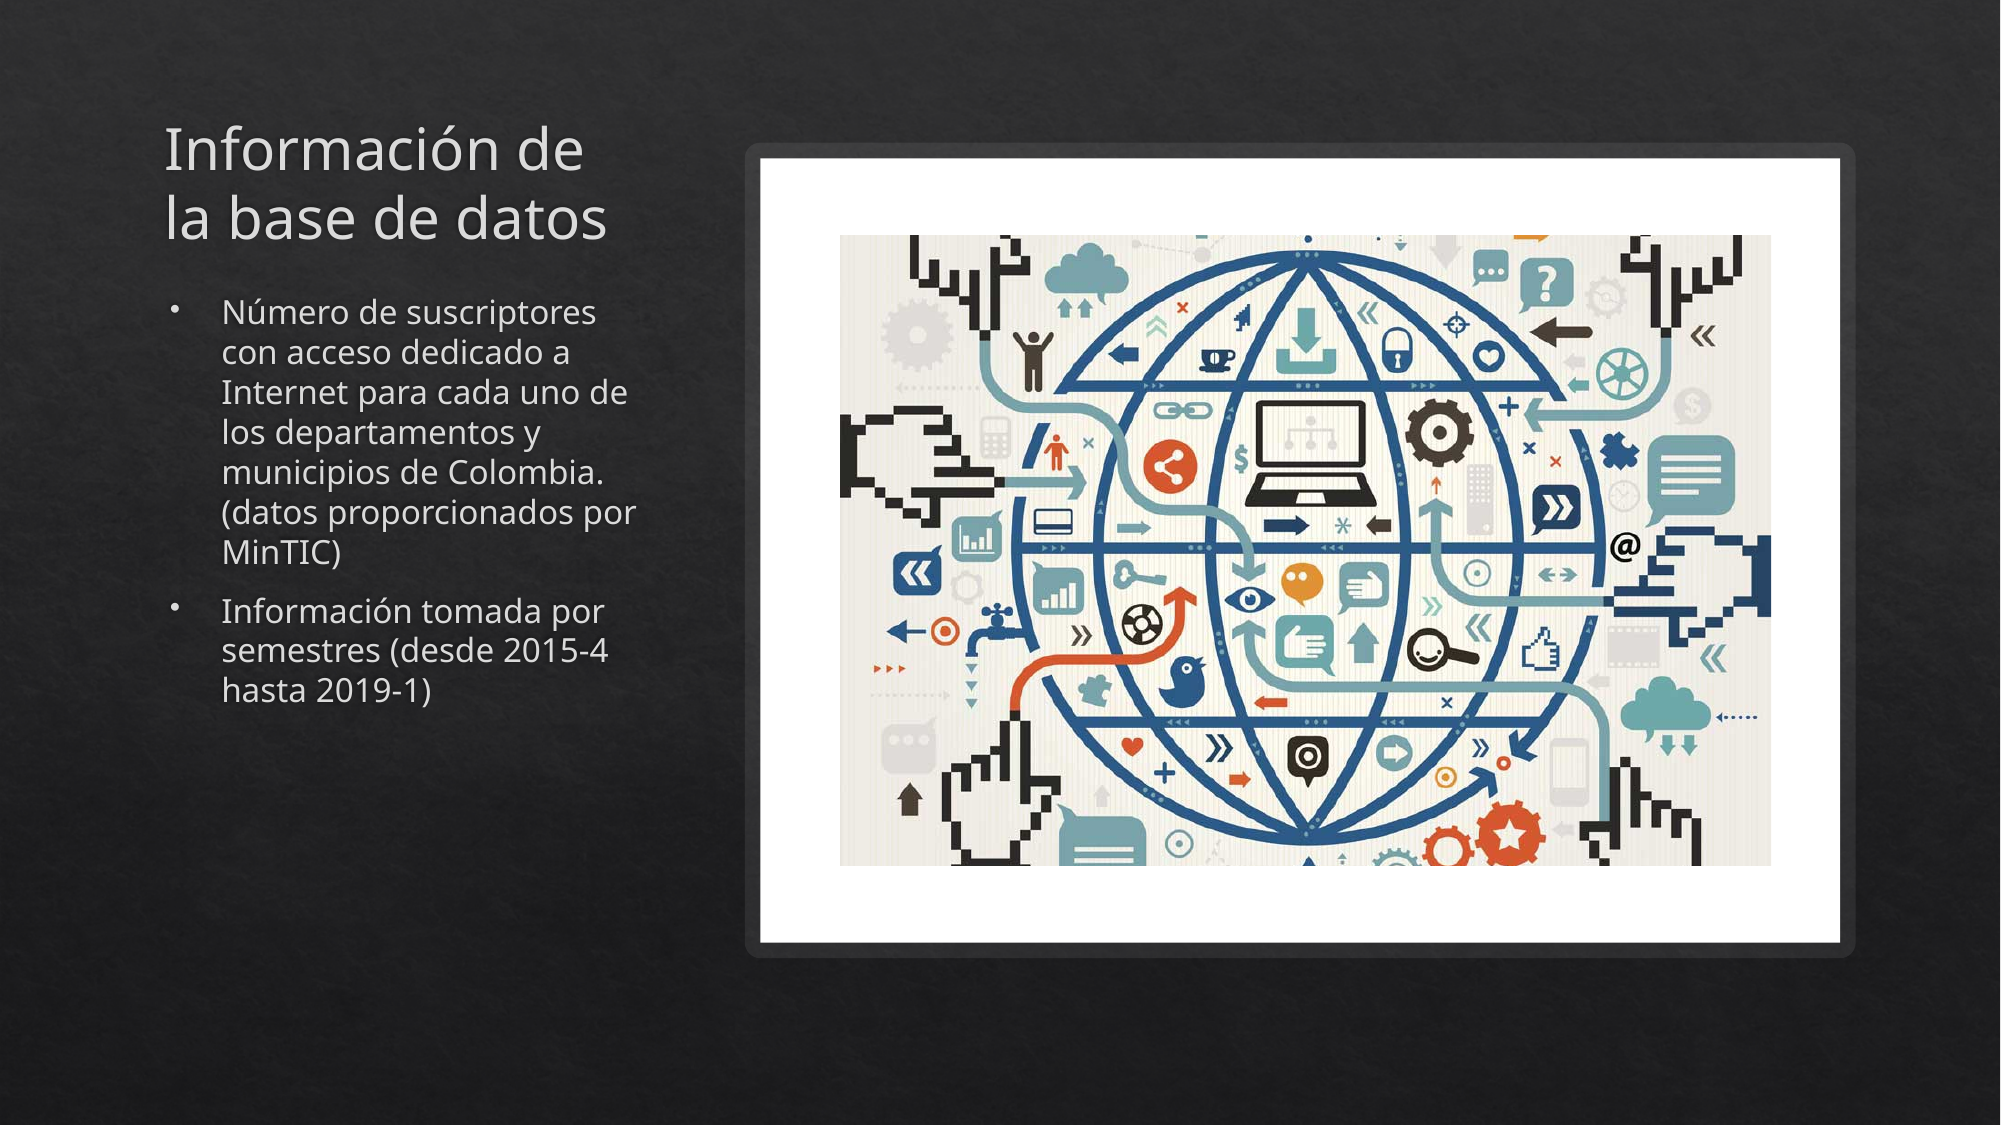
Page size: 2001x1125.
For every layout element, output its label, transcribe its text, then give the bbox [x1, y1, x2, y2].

title Información de la base de datos [149, 99, 655, 260]
picture [839, 235, 1772, 866]
list Número de suscriptores con acceso dedicado a Internet para cada uno de los departamentos y municipios de Colombia. (datos proporcionados por MinTIC) Información tomada por semestres (desde 2015-4 hasta 2019-1) [149, 284, 655, 950]
text_box [759, 157, 1841, 944]
